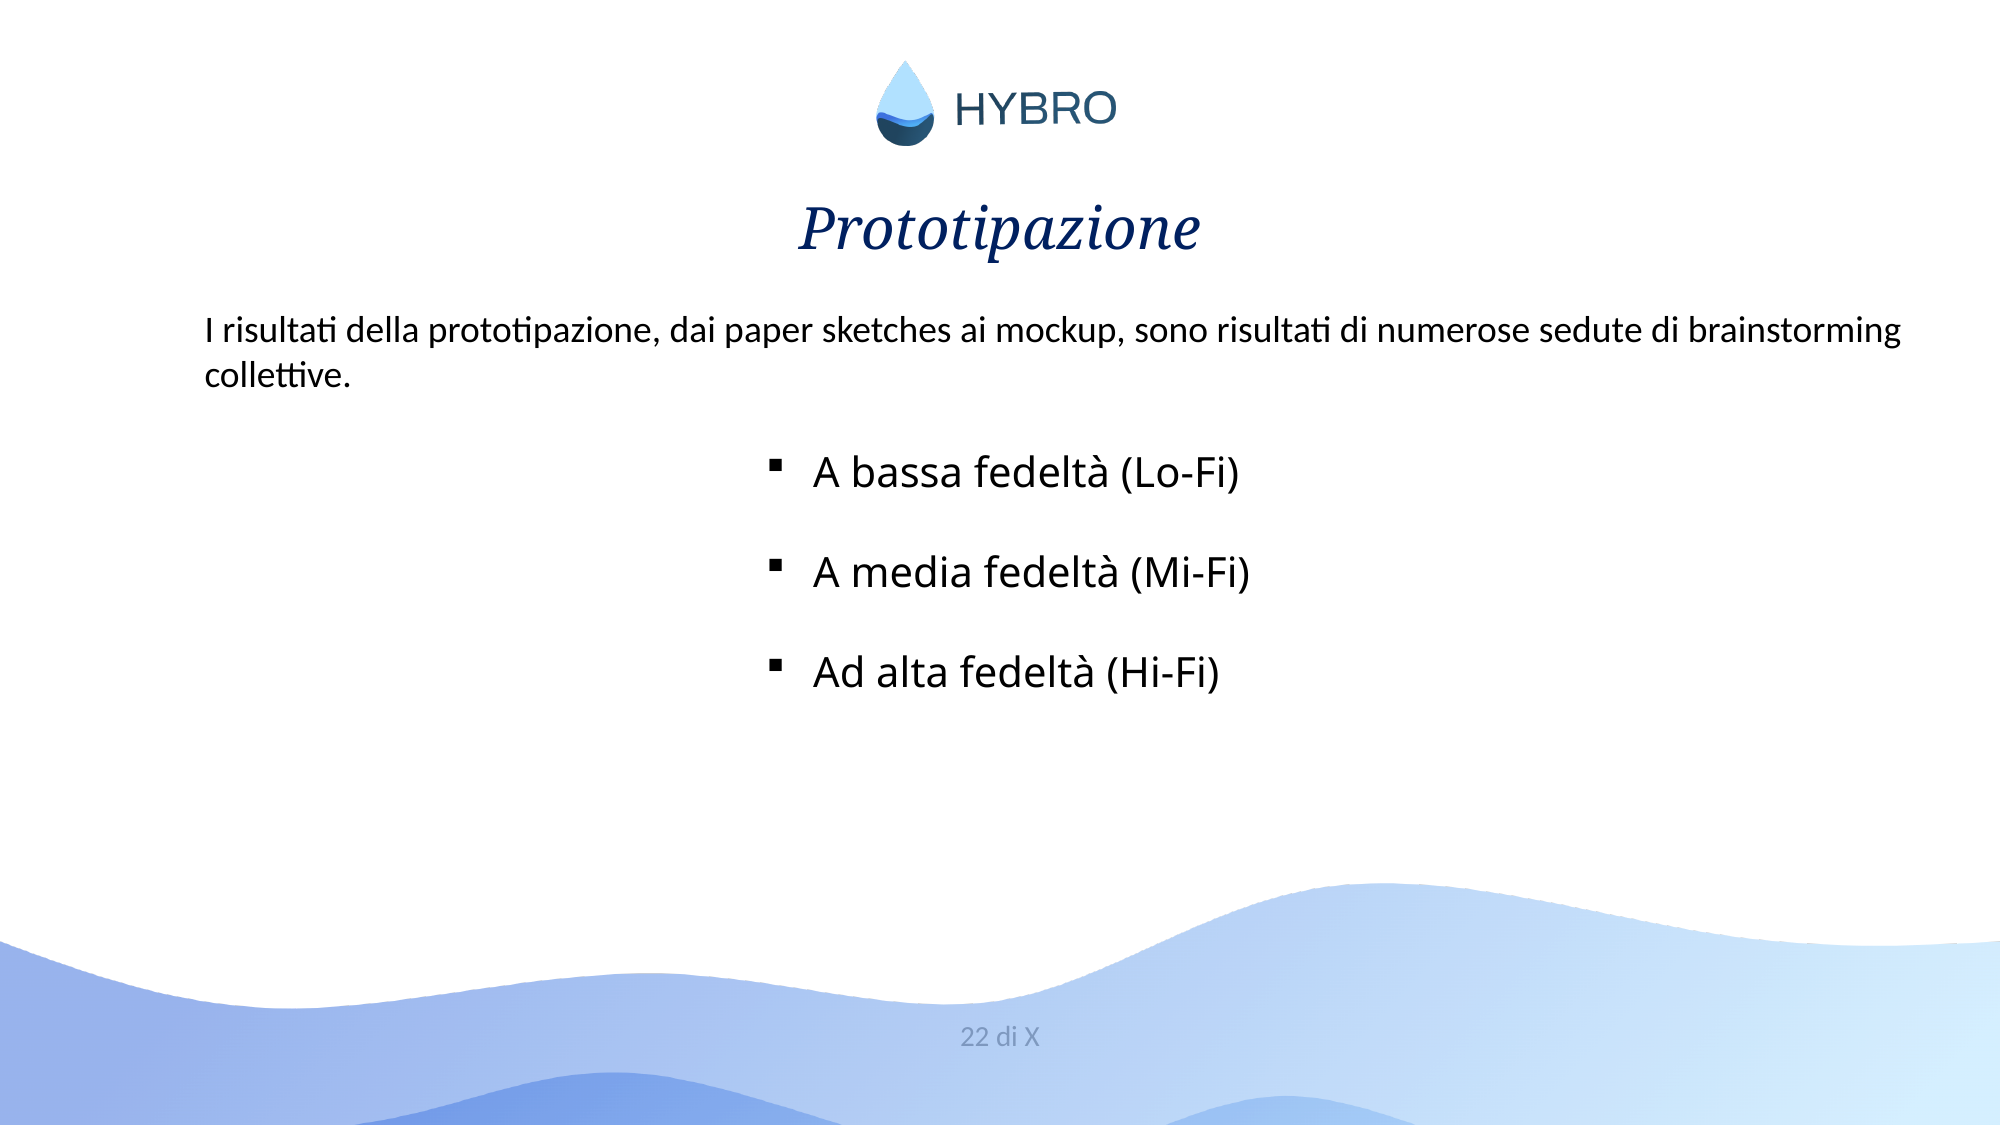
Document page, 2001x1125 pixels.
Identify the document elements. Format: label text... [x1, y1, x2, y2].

picture [875, 60, 1124, 146]
text_box I risultati della prototipazione, dai paper sketches ai mockup, sono risultati di numerose sedute di brainstorming collettive. [189, 297, 1967, 403]
picture [0, 756, 2000, 1125]
text_box Prototipazione [0, 184, 2000, 269]
text_box A bassa fedeltà (Lo-Fi) A media fedeltà (Mi-Fi) Ad alta fedeltà (Hi-Fi) [751, 438, 1405, 754]
